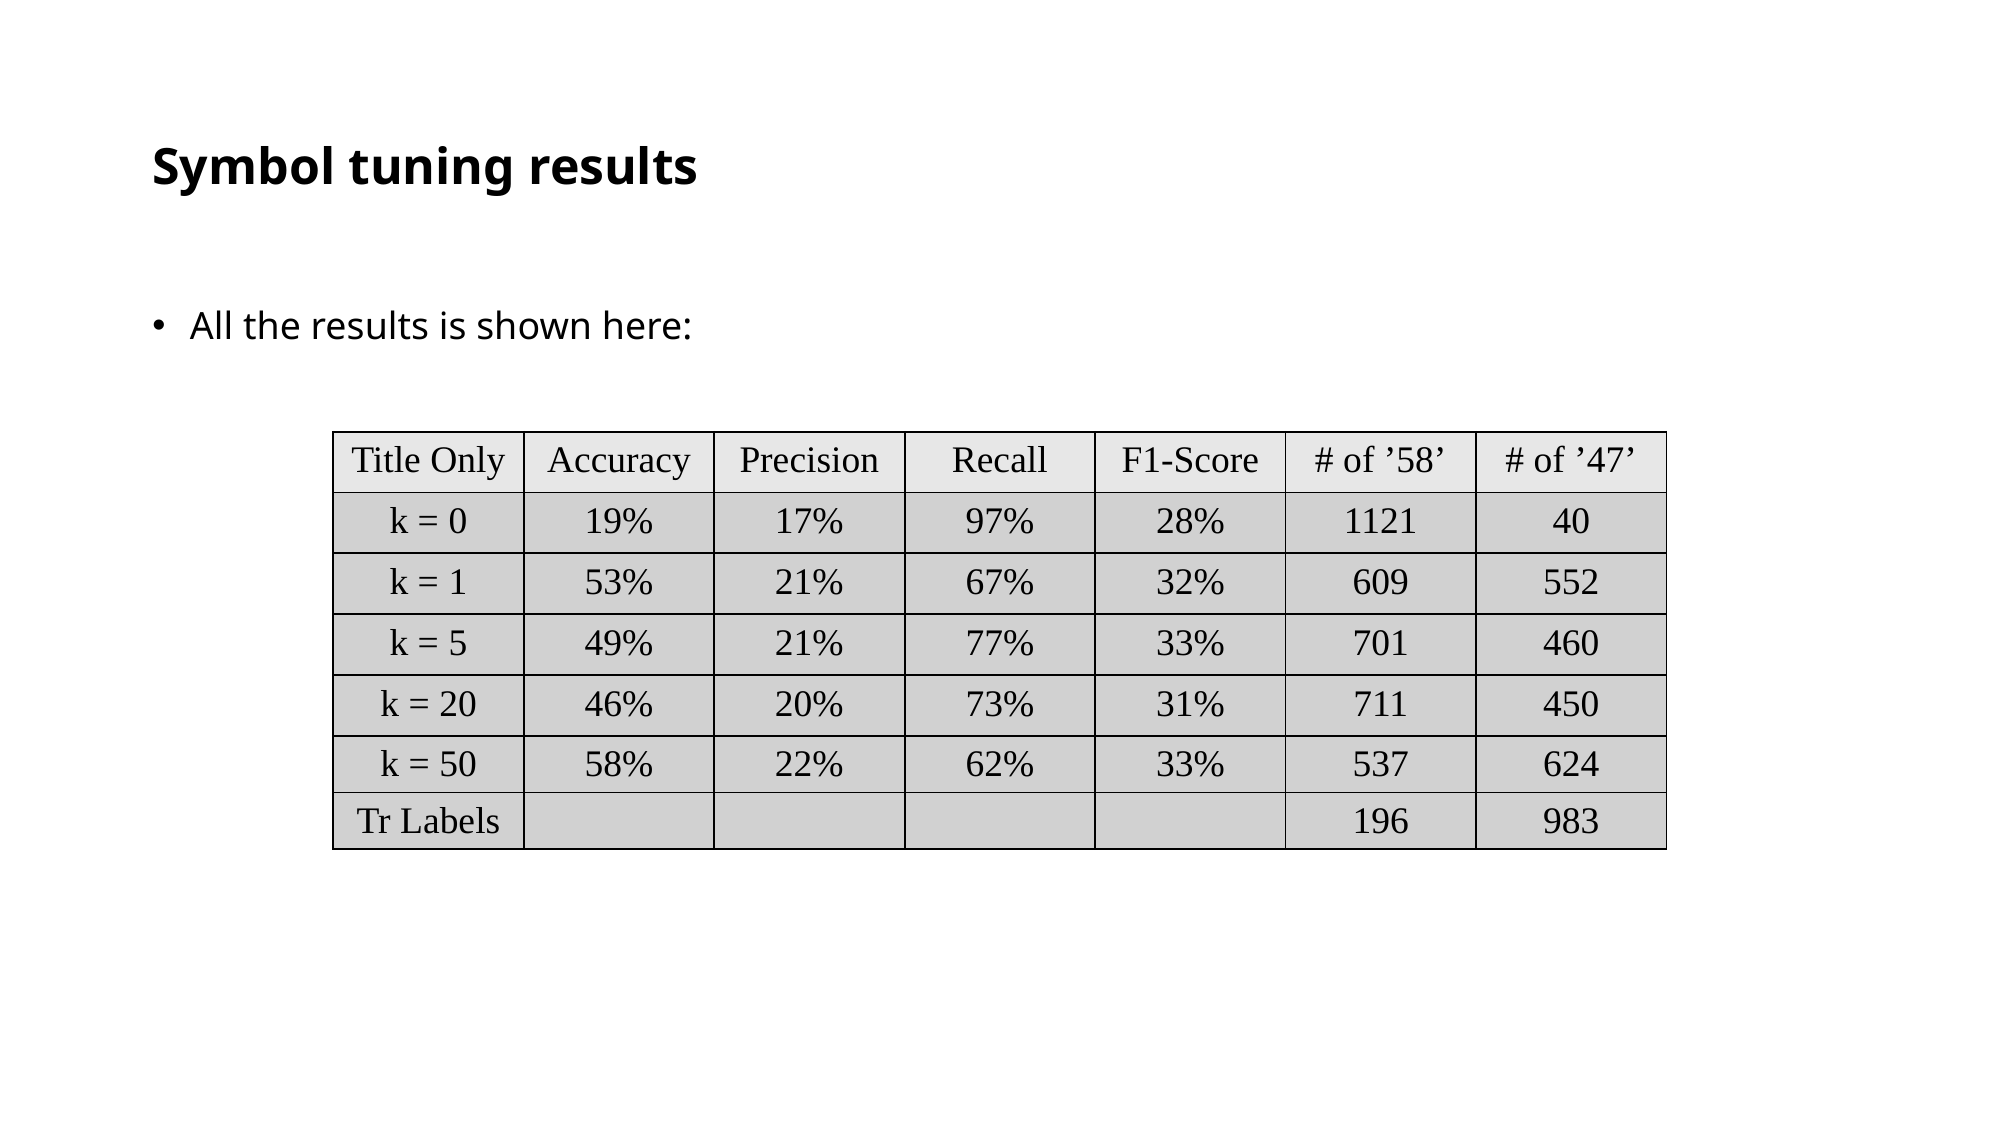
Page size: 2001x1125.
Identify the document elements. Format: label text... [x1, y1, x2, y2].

table_header Title Only [334, 433, 523, 492]
table_cell 73% [906, 676, 1094, 735]
table_cell 62% [906, 737, 1094, 792]
table_cell 624 [1477, 737, 1666, 792]
table_cell [715, 793, 904, 848]
table_cell 28% [1096, 493, 1285, 552]
table_header F1-Score [1096, 433, 1285, 492]
table_cell 552 [1477, 554, 1666, 613]
table_cell k = 5 [334, 615, 523, 674]
table_cell 17% [715, 493, 904, 552]
table_header # of ’47’ [1477, 433, 1666, 492]
table_cell 460 [1477, 615, 1666, 674]
table_cell 196 [1286, 793, 1475, 848]
table_cell 67% [906, 554, 1094, 613]
table_header Precision [715, 433, 904, 492]
table_cell 46% [525, 676, 713, 735]
table_cell 22% [715, 737, 904, 792]
table_cell 21% [715, 554, 904, 613]
table_header Recall [906, 433, 1094, 492]
table_header # of ’58’ [1286, 433, 1475, 492]
table_cell 31% [1096, 676, 1285, 735]
table_cell Tr Labels [334, 793, 523, 848]
title Symbol tuning results [137, 59, 1863, 278]
table_cell 33% [1096, 615, 1285, 674]
table_cell k = 0 [334, 493, 523, 552]
table_cell 983 [1477, 793, 1666, 848]
table_cell [1096, 793, 1285, 848]
table_cell 537 [1286, 737, 1475, 792]
table_cell 21% [715, 615, 904, 674]
table_cell 77% [906, 615, 1094, 674]
table_cell 33% [1096, 737, 1285, 792]
table_cell 32% [1096, 554, 1285, 613]
table_cell 53% [525, 554, 713, 613]
table_cell 97% [906, 493, 1094, 552]
table_cell 701 [1286, 615, 1475, 674]
table_cell k = 1 [334, 554, 523, 613]
table_cell 450 [1477, 676, 1666, 735]
table_cell k = 20 [334, 676, 523, 735]
table_cell 609 [1286, 554, 1475, 613]
table_cell [525, 793, 713, 848]
table_cell 19% [525, 493, 713, 552]
table_cell 49% [525, 615, 713, 674]
table_cell 711 [1286, 676, 1475, 735]
list All the results is shown here: [137, 299, 1863, 1014]
table_cell 40 [1477, 493, 1666, 552]
table_cell k = 50 [334, 737, 523, 792]
table_header Accuracy [525, 433, 713, 492]
table_cell 20% [715, 676, 904, 735]
table_cell 58% [525, 737, 713, 792]
table_cell 1121 [1286, 493, 1475, 552]
table_cell [906, 793, 1094, 848]
